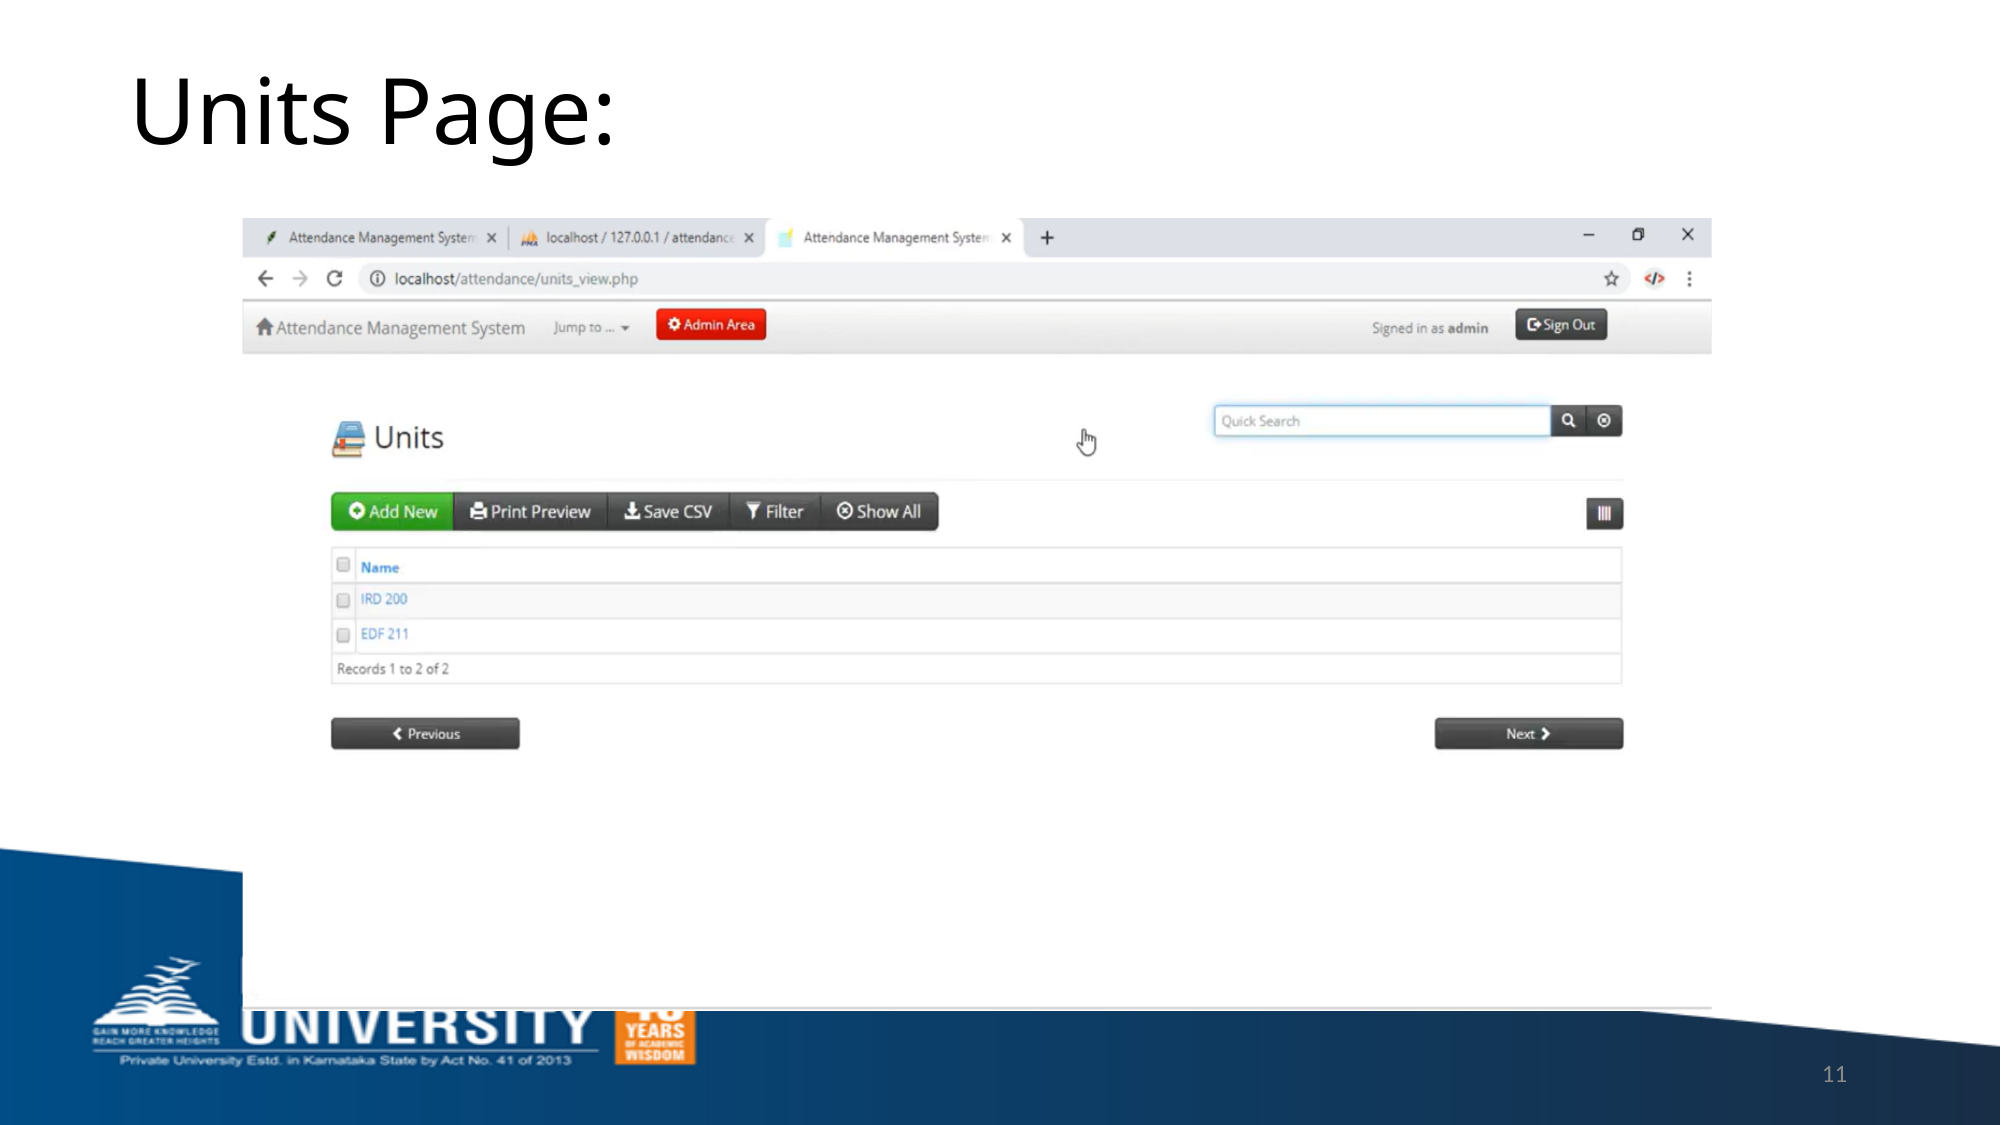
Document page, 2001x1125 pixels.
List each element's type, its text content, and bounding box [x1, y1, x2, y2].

slide_number 11 [1411, 1042, 1863, 1104]
picture [0, 218, 2000, 1125]
title Units Page: [114, 5, 1841, 224]
